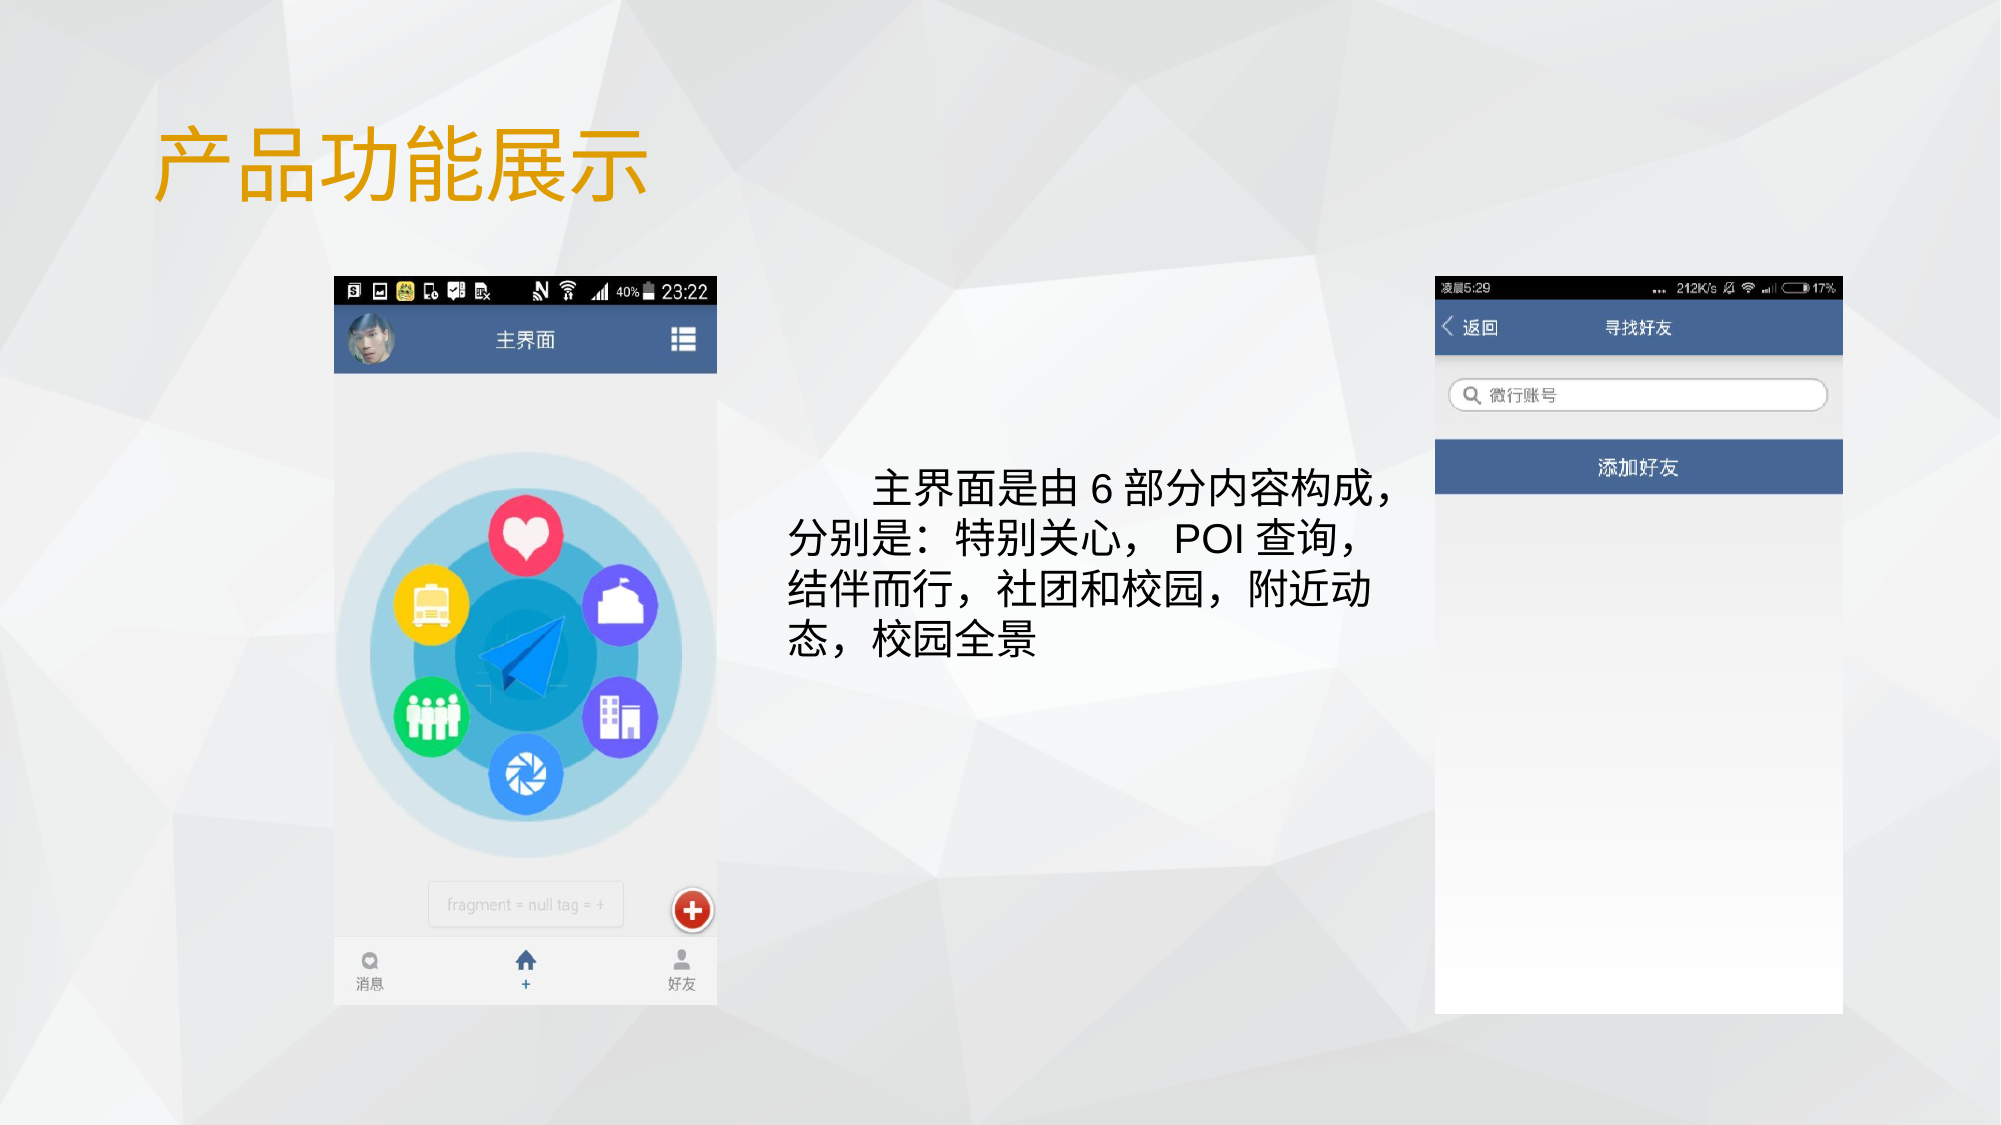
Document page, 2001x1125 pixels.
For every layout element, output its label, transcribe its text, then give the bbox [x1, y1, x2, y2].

text_box 产品功能展示 [137, 59, 1863, 277]
picture [0, 0, 2001, 1125]
text_box 主界面是由6部分内容构成，分别是：特别关心，POI查询，结伴而行，社团和校园，附近动态，校园全景 [773, 454, 1408, 670]
